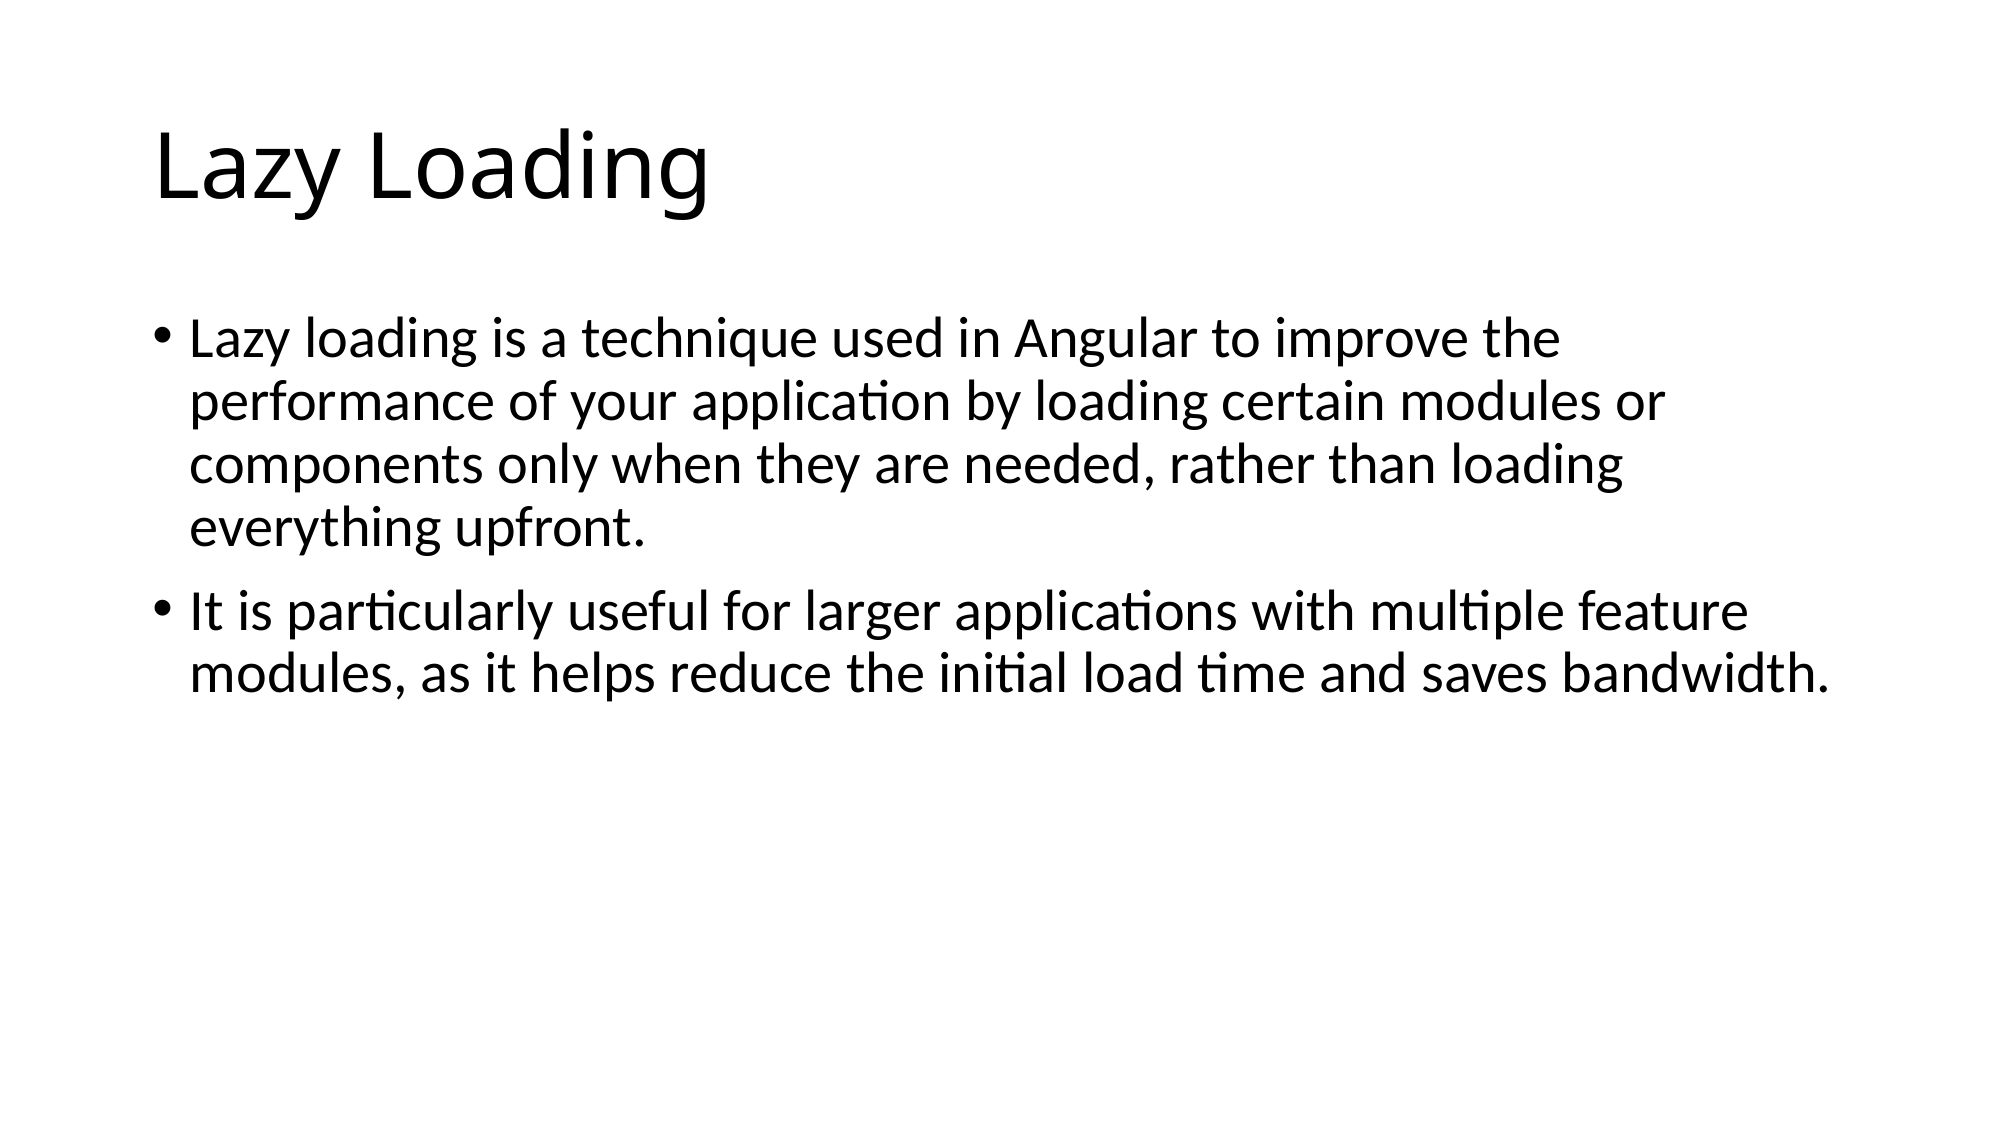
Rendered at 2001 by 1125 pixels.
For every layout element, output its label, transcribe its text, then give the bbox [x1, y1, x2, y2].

list Lazy loading is a technique used in Angular to improve the performance of your application by loading certain modules or components only when they are needed, rather than loading everything upfront. It is particularly useful for larger applications with multiple feature modules, as it helps reduce the initial load time and saves bandwidth. [137, 299, 1863, 1014]
title Lazy Loading [137, 59, 1863, 278]
